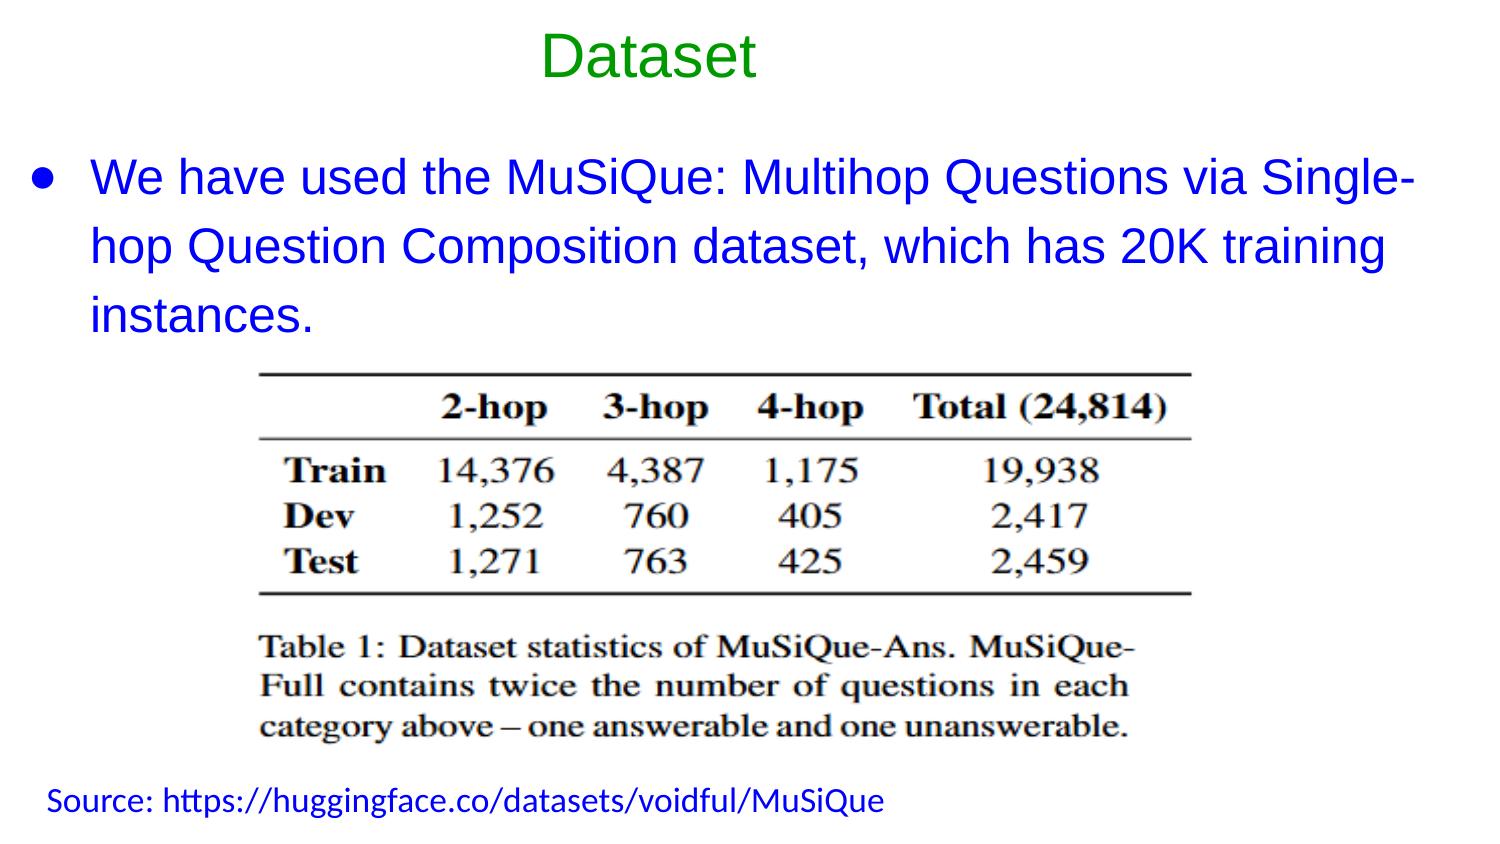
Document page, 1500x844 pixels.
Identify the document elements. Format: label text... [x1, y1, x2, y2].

text_box Source: https://huggingface.co/datasets/voidful/MuSiQue [31, 761, 1401, 834]
list We have used the MuSiQue: Multihop Questions via Single-hop Question Composition dataset, which has 20K training instances. [0, 120, 1500, 373]
title Dataset [0, 0, 1500, 94]
picture [207, 347, 1194, 763]
